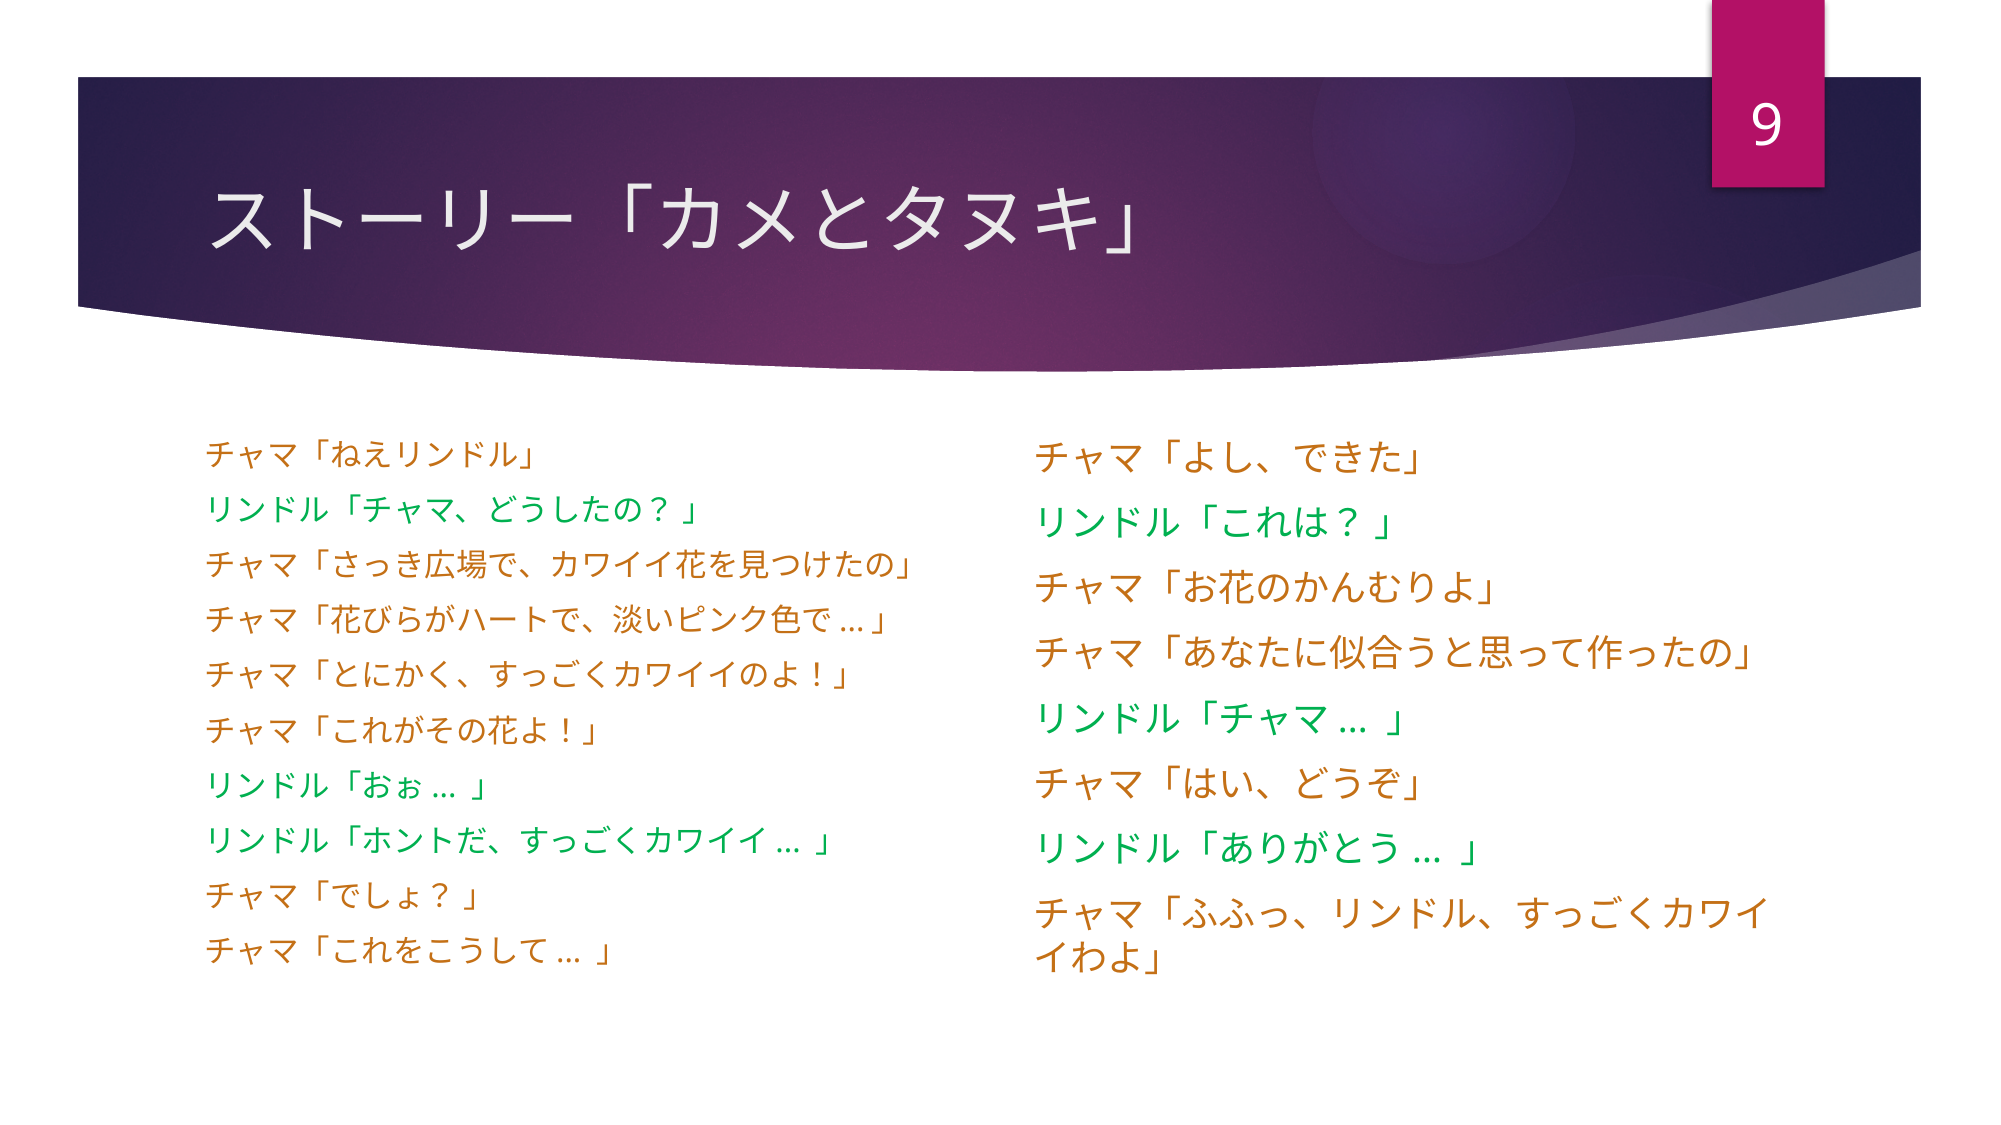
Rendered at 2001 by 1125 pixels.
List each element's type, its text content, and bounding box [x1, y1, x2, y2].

list チャマ「よし、できた」 リンドル「これは？ 」 チャマ「お花のかんむりよ」 チャマ「あなたに似合うと思って作ったの」 リンドル「チャマ... 」 チャマ「はい、どうぞ」 リンドル「ありがとう... 」 チャマ「ふふっ、リンドル、すっごくカワイイわよ」 [1018, 427, 1810, 988]
title ストーリー「カメとタヌキ」 [189, 159, 1627, 276]
slide_number 9 [1698, 48, 1836, 175]
list チャマ「ねえリンドル」 リンドル「チャマ、どうしたの？ 」 チャマ「さっき広場で、カワイイ花を見つけたの」 チャマ「花びらがハートで、淡いピンク色で...」 チャマ「とにかく、すっごくカワイイのよ！」 チャマ「これがその花よ！」 リンドル「おぉ... 」 リンドル「ホントだ、すっごくカワイイ... 」 チャマ「でしょ？ 」 チャマ「これをこうして... 」 [189, 427, 981, 988]
